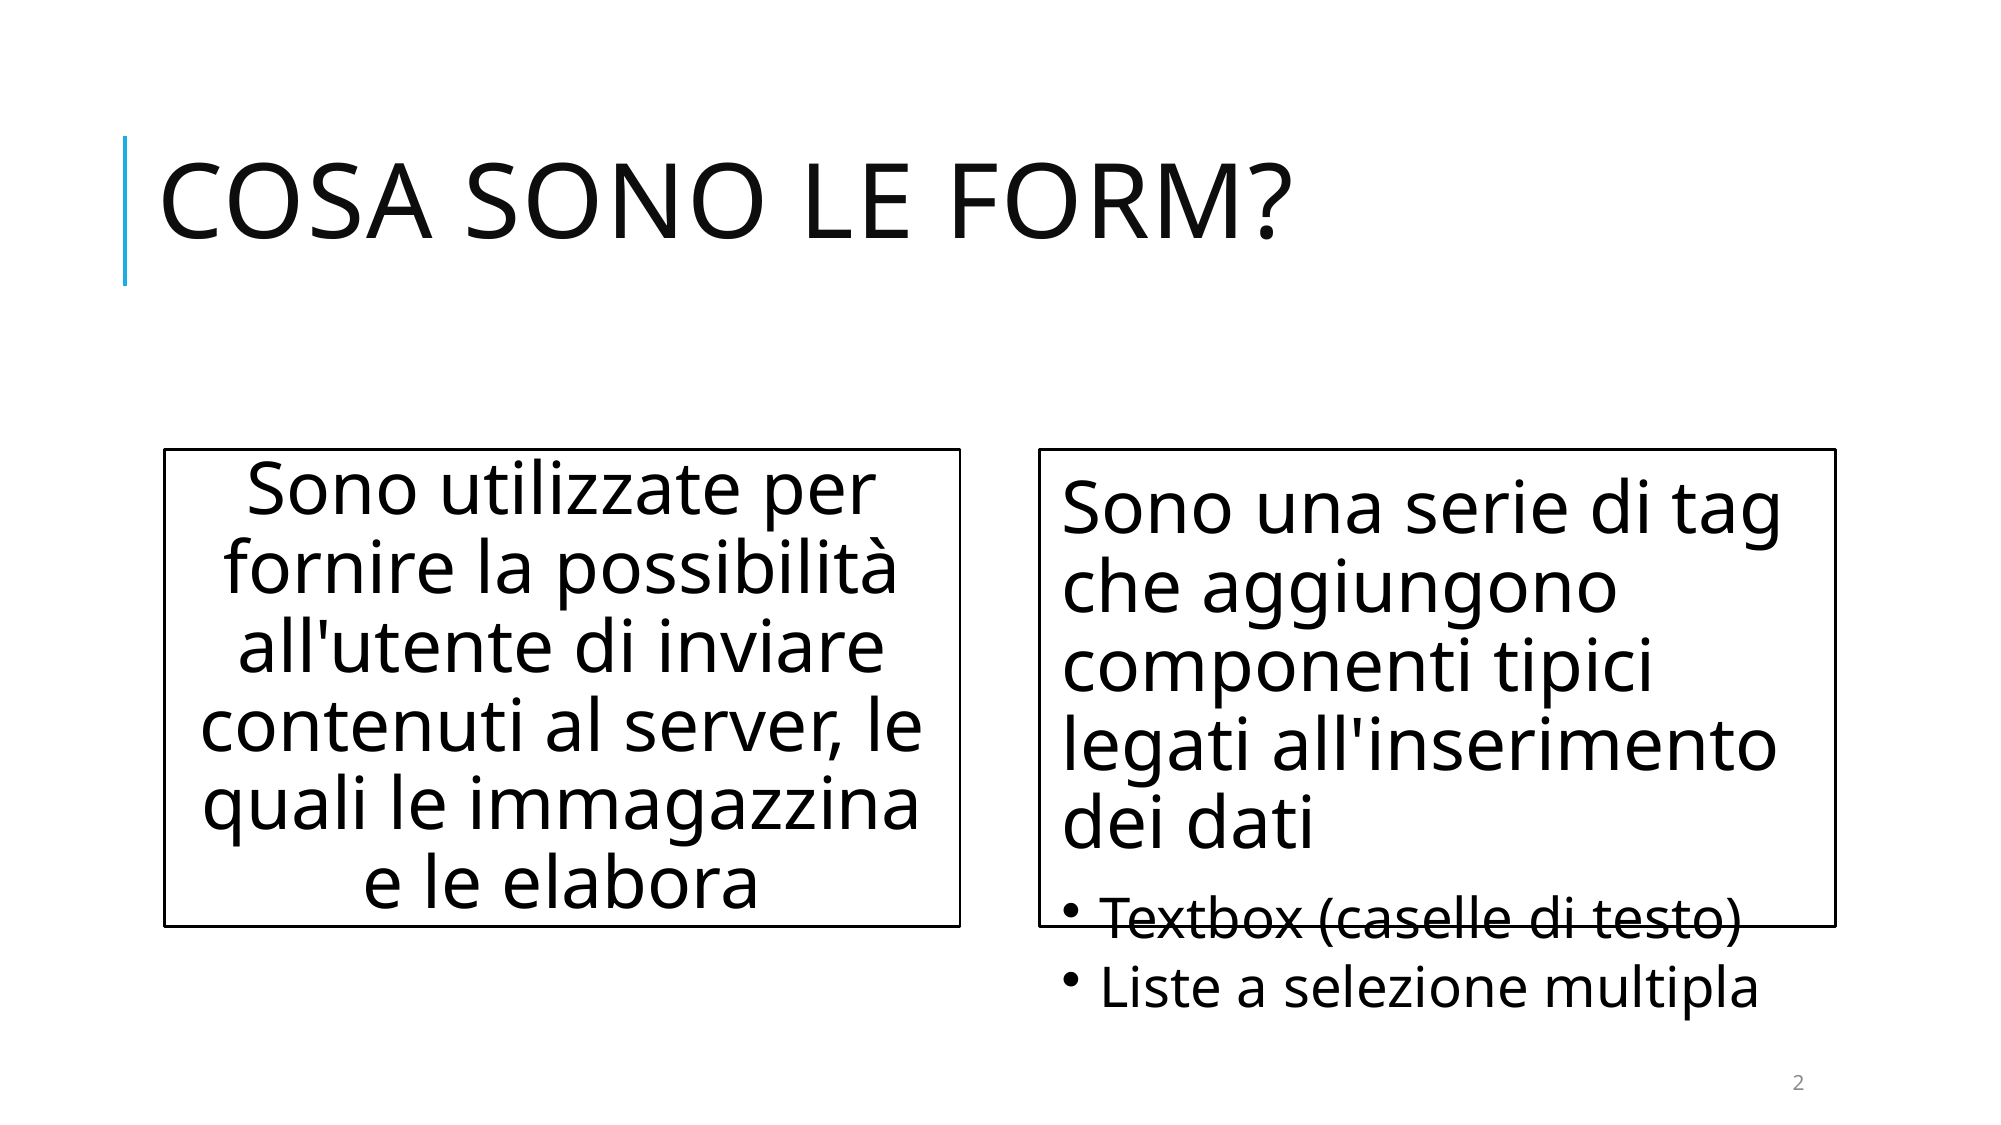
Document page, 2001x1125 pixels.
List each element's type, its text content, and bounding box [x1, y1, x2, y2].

title Cosa sono le form? [142, 99, 1858, 317]
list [163, 390, 1836, 985]
slide_number 2 [1777, 1061, 1938, 1107]
